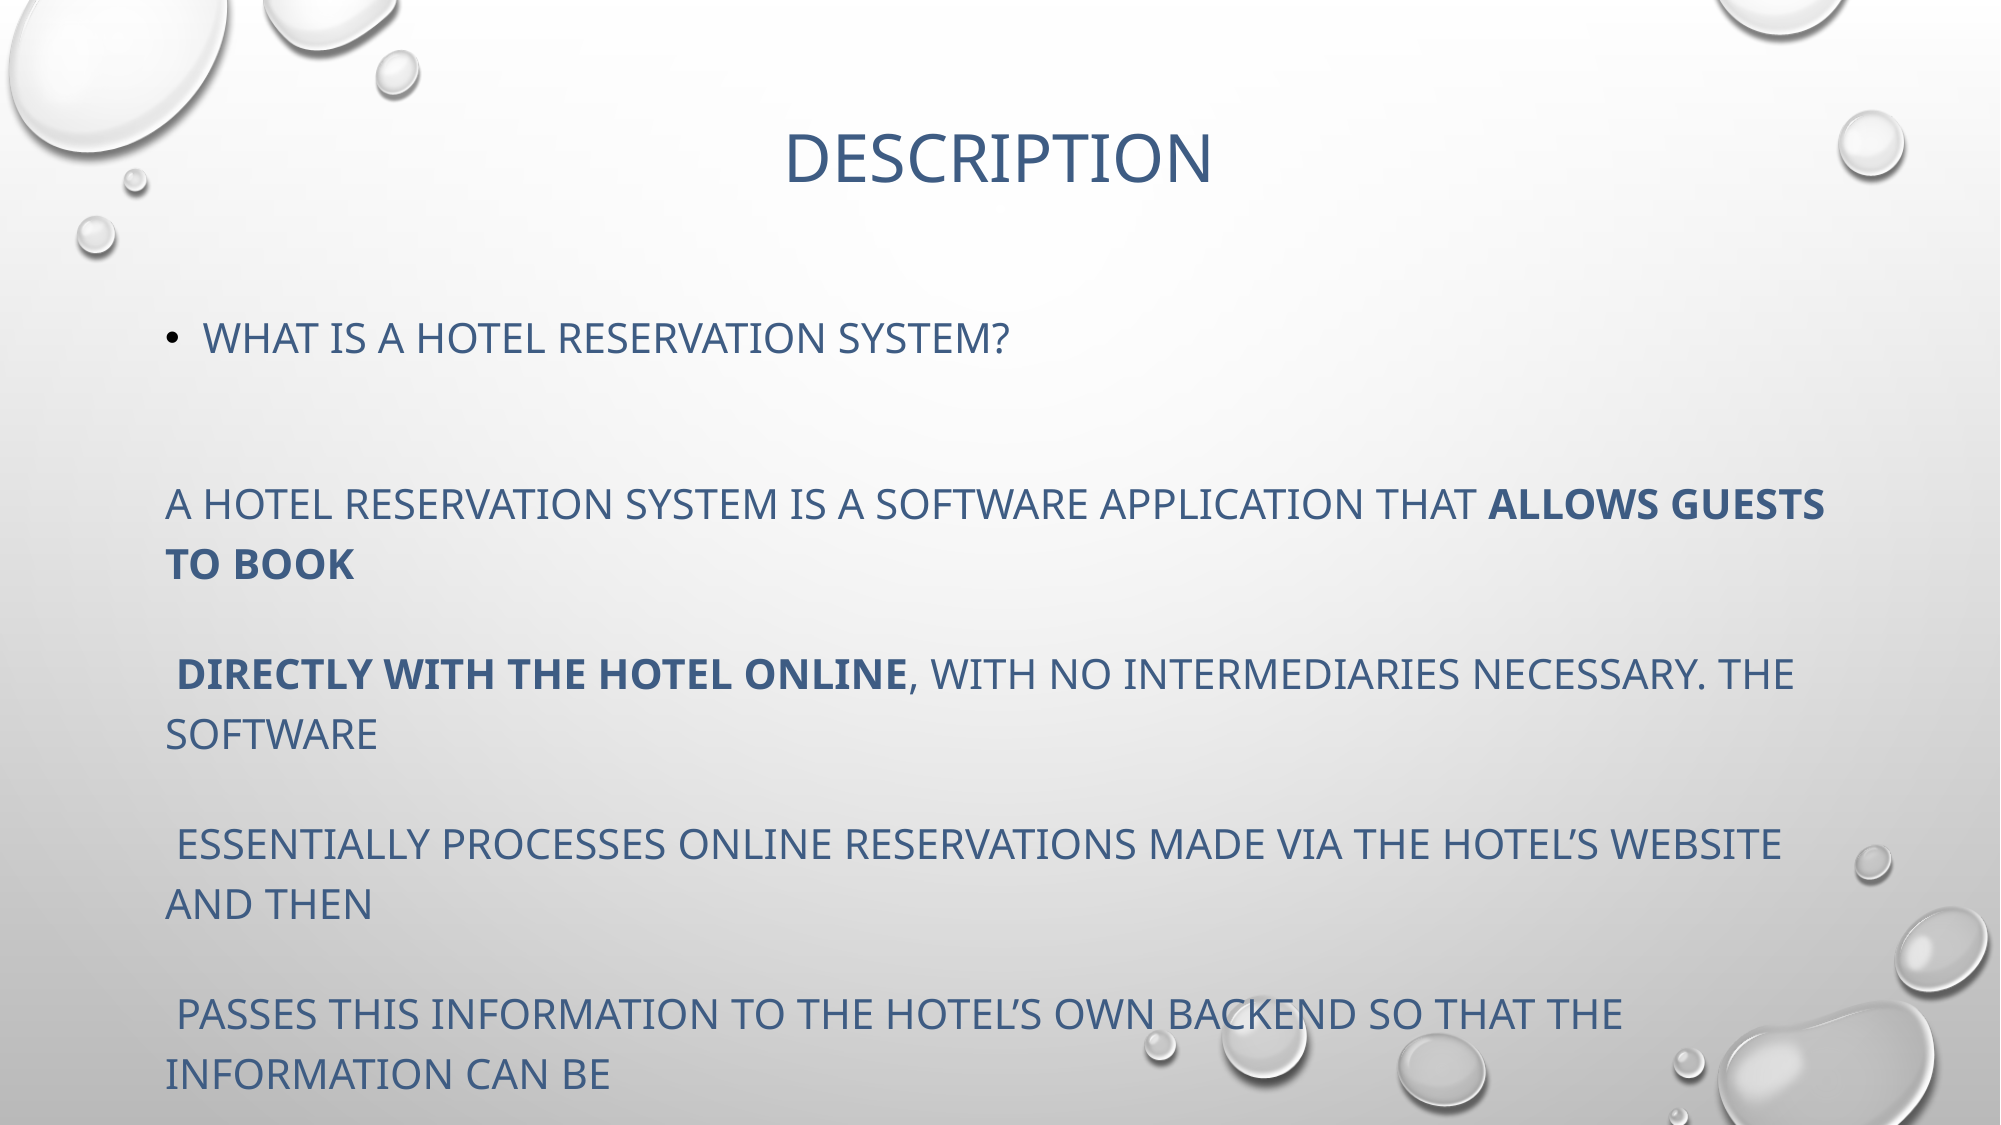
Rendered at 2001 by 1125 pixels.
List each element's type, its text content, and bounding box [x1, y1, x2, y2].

picture [0, 0, 2000, 1125]
title Description [149, 101, 1851, 221]
list What is a hotel reservation system? A hotel reservation system is a software application that allows guests to book directly with the hotel online, with no intermediaries necessary. The software essentially processes online reservations made via the hotel’s website and then passes this information to the hotel’s own backend so that the information can be easily accessed. [150, 294, 1851, 1111]
